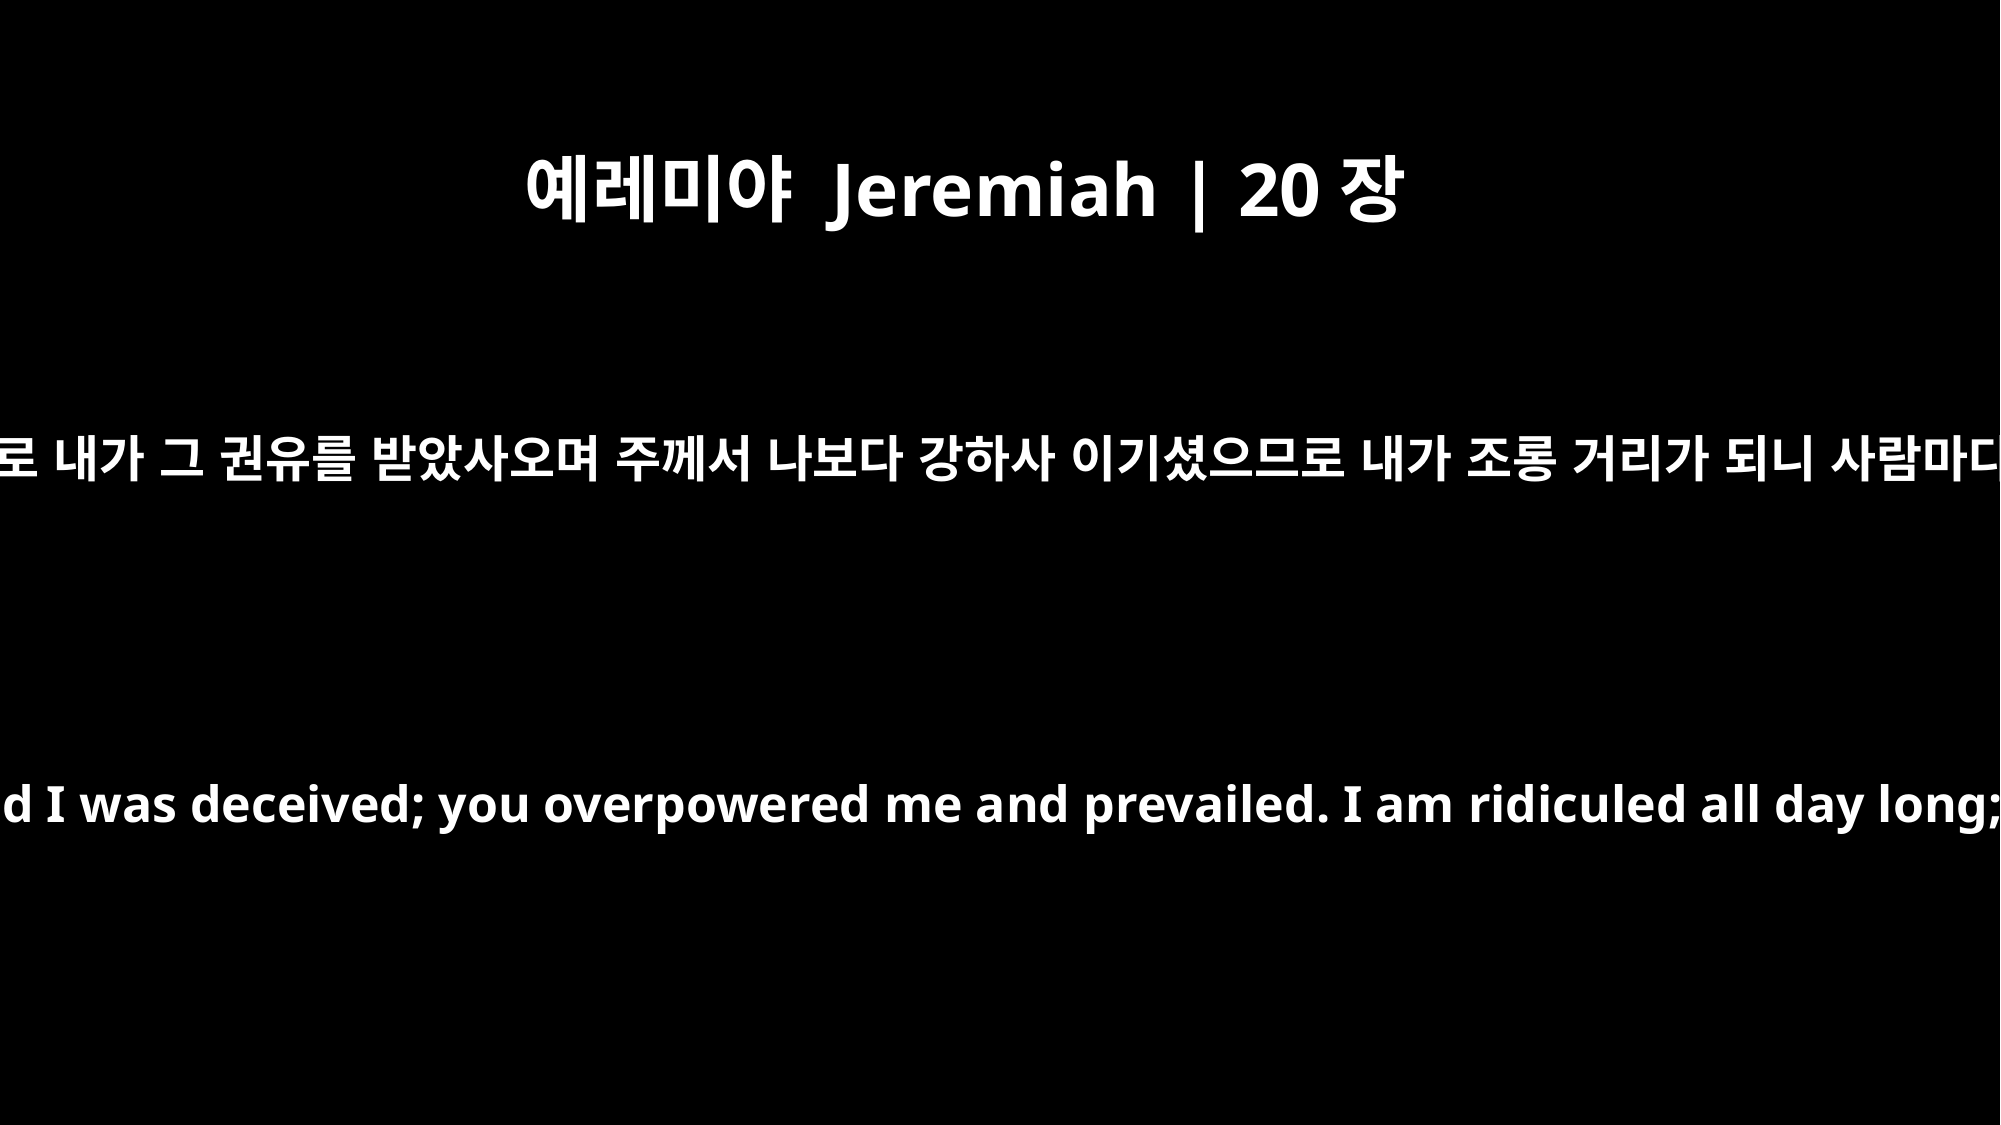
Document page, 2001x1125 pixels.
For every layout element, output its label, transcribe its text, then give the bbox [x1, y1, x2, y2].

text_box 7 여호와여 주께서 나를 권유하시므로 내가 그 권유를 받았사오며 주께서 나보다 강하사 이기셨으므로 내가 조롱 거리가 되니 사람마다 종일토록 나를 조롱하나이다 [0, 359, 2000, 495]
text_box O LORD, you deceived me, and I was deceived; you overpowered me and prevailed. I am ridiculed all day long; everyone mocks me. [0, 764, 2000, 840]
text_box 예레미야 Jeremiah | 20장 [510, 136, 1422, 239]
